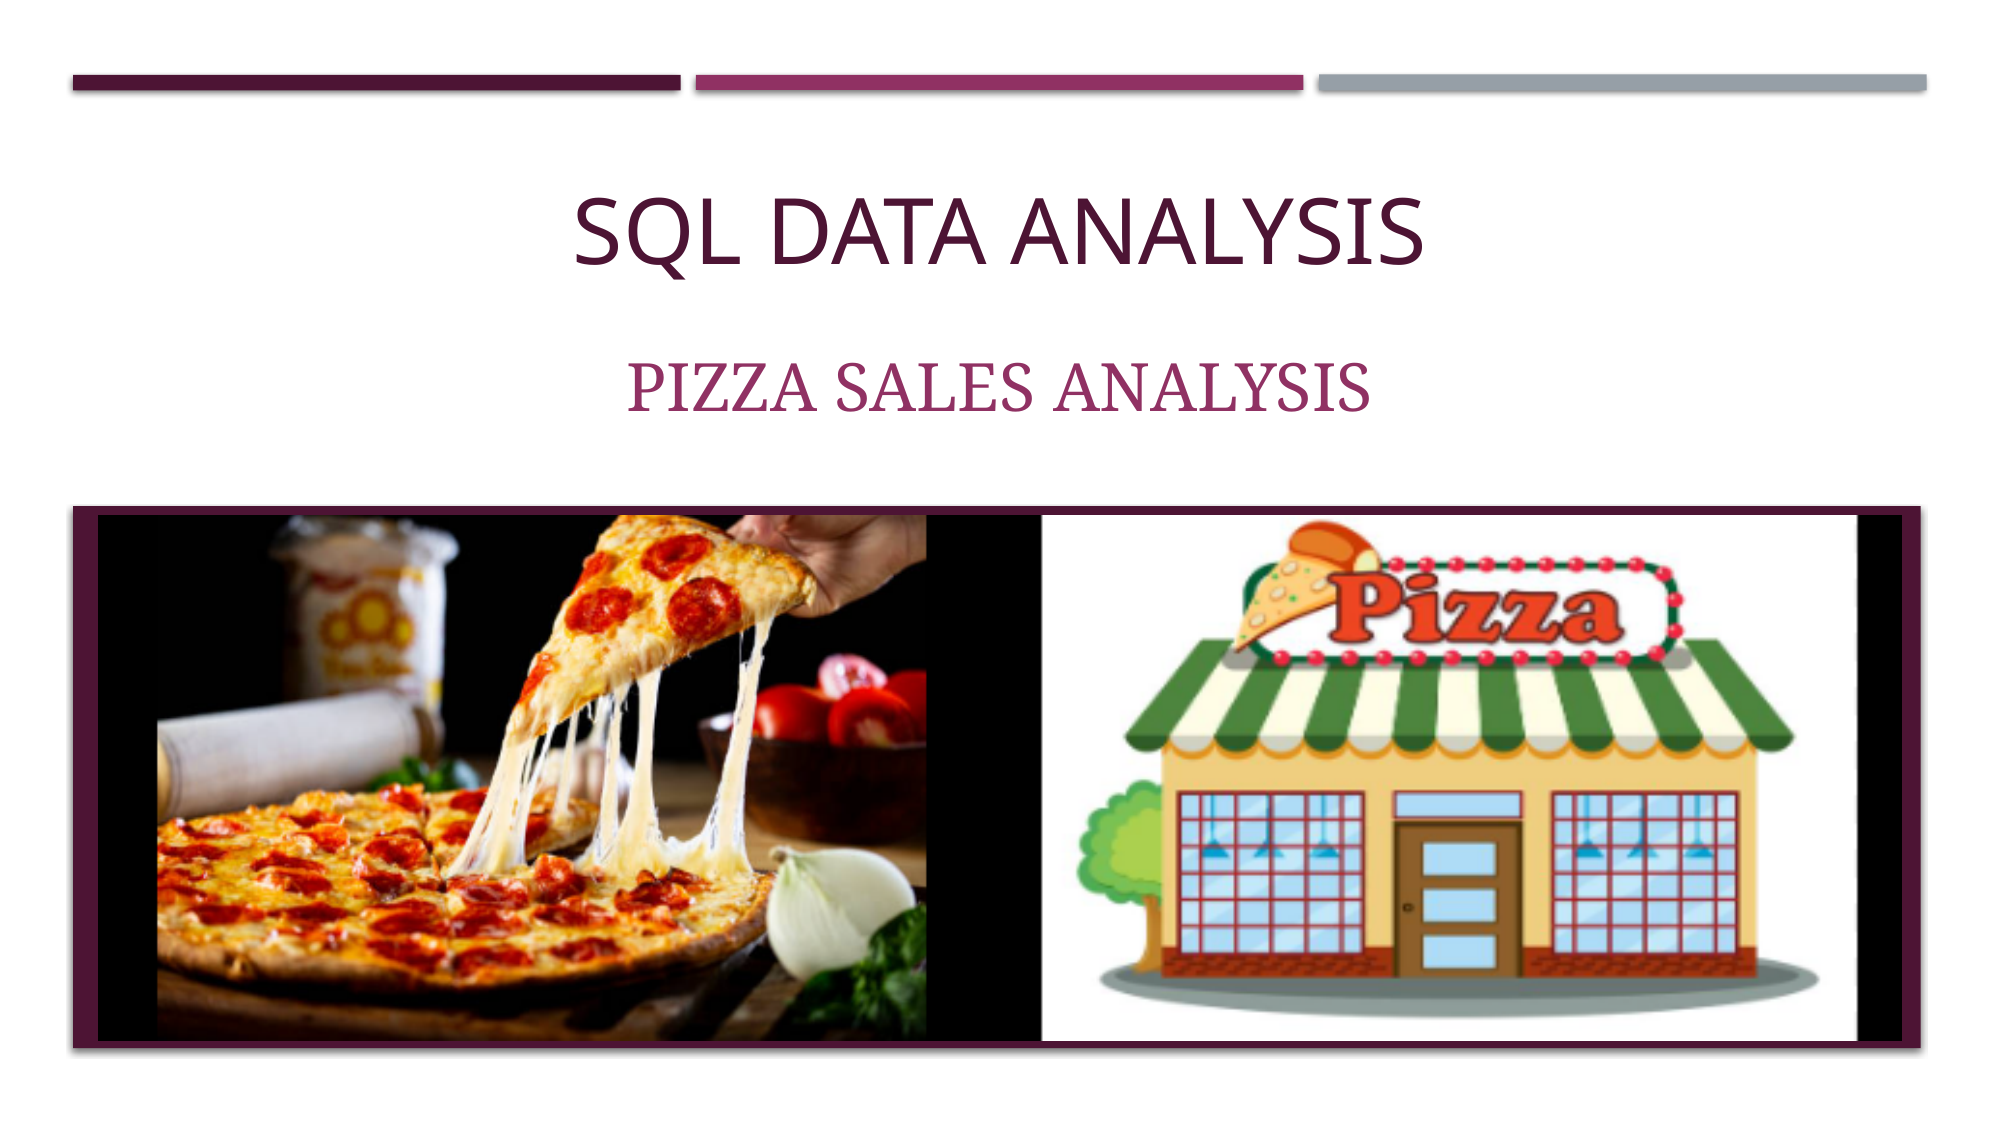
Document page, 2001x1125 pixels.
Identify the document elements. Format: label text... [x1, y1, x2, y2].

subtitle Pizza sales analysis [98, 337, 1902, 436]
title sql data analysis [98, 166, 1902, 291]
picture [97, 515, 1903, 1042]
